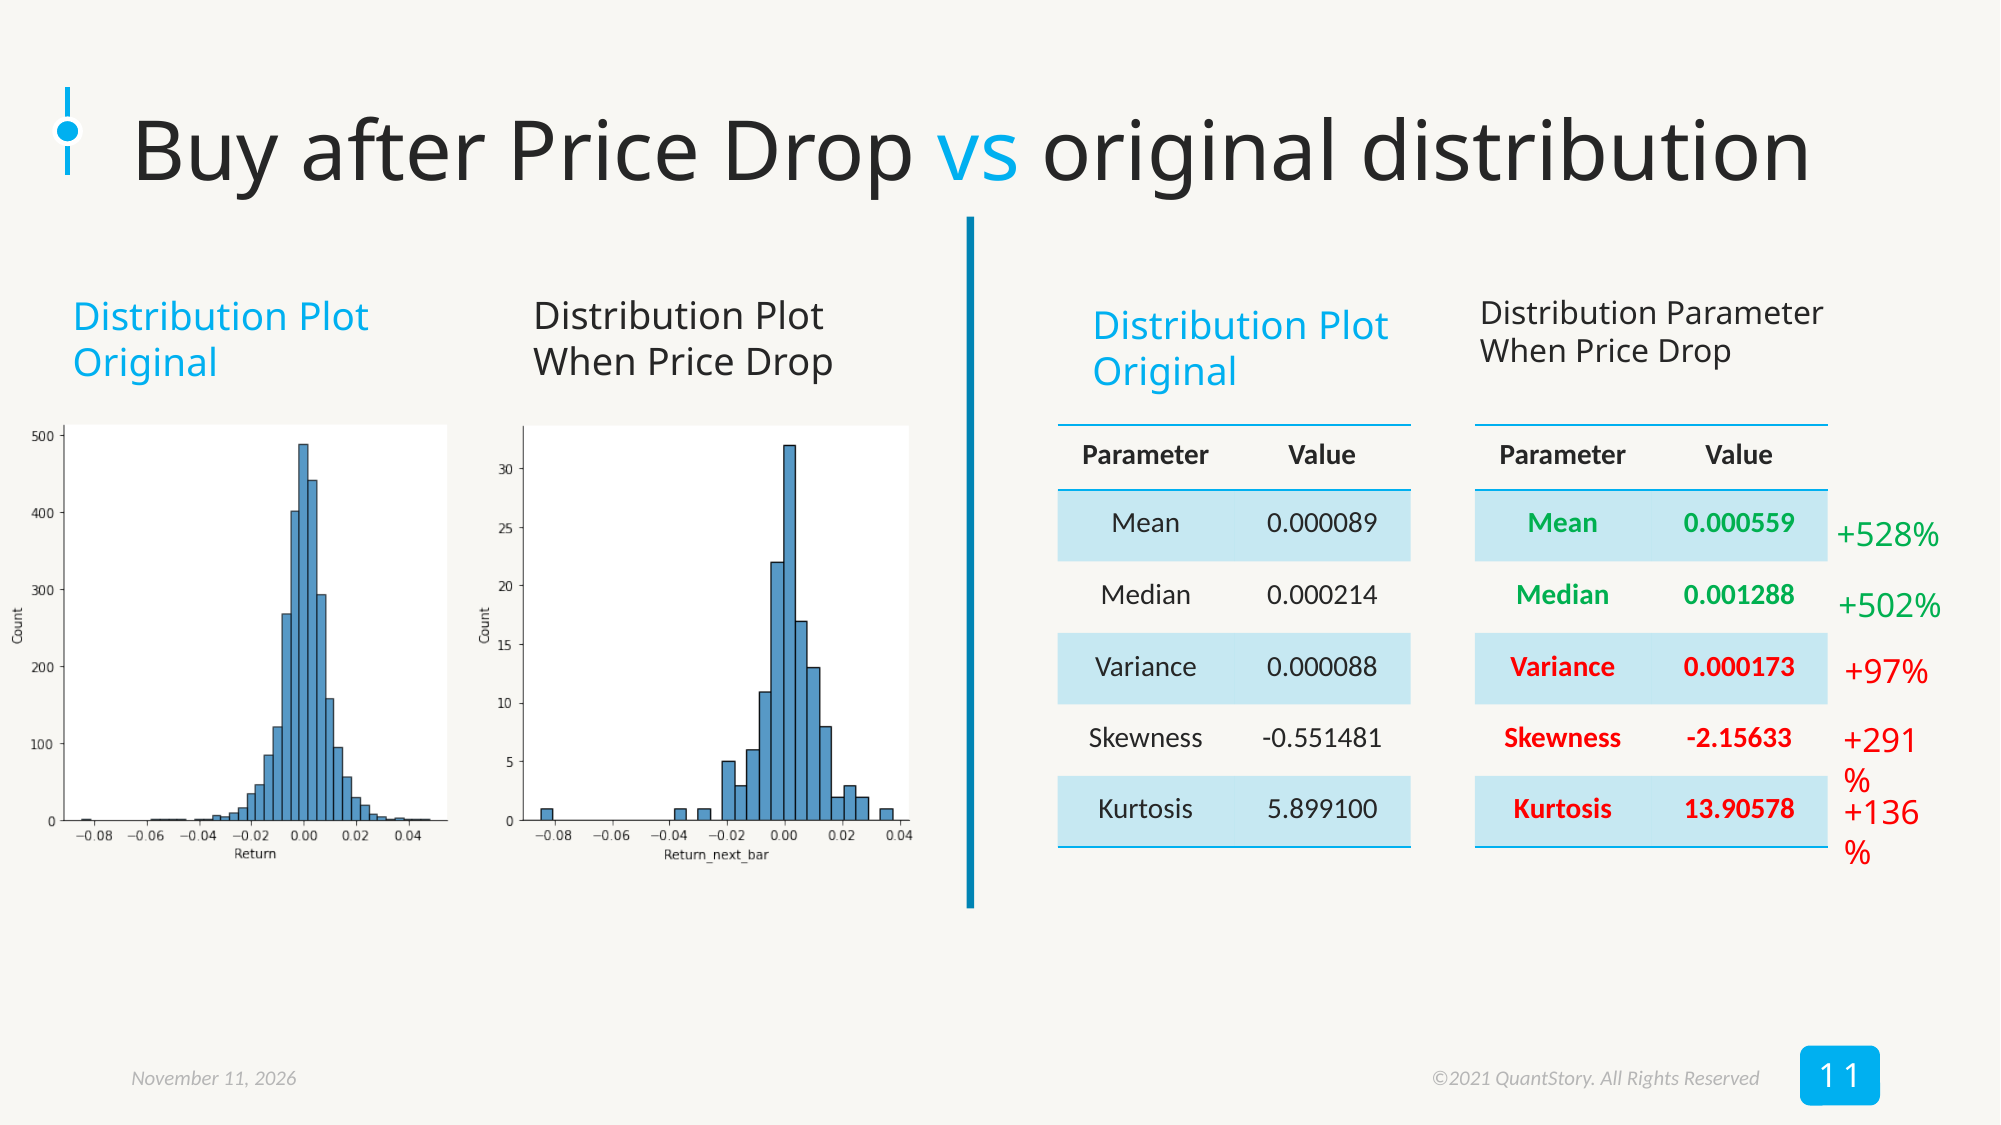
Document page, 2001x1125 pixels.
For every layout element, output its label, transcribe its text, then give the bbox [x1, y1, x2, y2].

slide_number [116, 1056, 584, 1098]
text_box Distribution Plot Original [1077, 293, 1486, 402]
text_box Distribution Parameter When Price Drop [1464, 284, 1851, 393]
table_cell -0.551481 [1234, 704, 1411, 776]
table_header Value [1234, 426, 1411, 489]
table_cell 0.000173 [1651, 633, 1828, 704]
table_cell 0.000089 [1234, 491, 1411, 561]
slide_number 11 [1800, 1045, 1881, 1106]
table_cell Skewness [1058, 704, 1234, 776]
text_box +97% [1829, 643, 1955, 698]
text_box +291% [1828, 712, 1962, 807]
table_cell 0.000088 [1234, 633, 1411, 704]
picture [469, 418, 922, 870]
table_cell Variance [1058, 633, 1234, 704]
table_header Parameter [1058, 426, 1234, 489]
table_header Parameter [1475, 426, 1651, 489]
table_header Value [1651, 426, 1828, 489]
text_box +136% [1828, 783, 1959, 879]
table_cell Kurtosis [1058, 776, 1234, 846]
table_cell Skewness [1475, 704, 1651, 776]
text_box Distribution Plot Original [57, 284, 466, 393]
table_cell 5.899100 [1234, 776, 1411, 846]
table_cell 13.90578 [1651, 776, 1828, 846]
table_cell Mean [1475, 491, 1651, 561]
text_box [966, 216, 975, 909]
table_cell Variance [1475, 633, 1651, 704]
table_cell -2.15633 [1651, 704, 1828, 776]
table_cell 0.000214 [1234, 561, 1411, 633]
list Distribution Plot When Price Drop [518, 284, 927, 393]
table_cell Mean [1058, 491, 1234, 561]
table_cell Median [1058, 561, 1234, 633]
text_box Buy after Price Drop vs original distribution [116, 79, 1902, 215]
text_box +502% [1823, 577, 1960, 632]
picture [3, 417, 456, 870]
table_cell Kurtosis [1475, 776, 1651, 846]
text_box +528% [1821, 505, 1962, 561]
table_cell Median [1475, 561, 1651, 633]
table_cell 0.001288 [1651, 561, 1828, 633]
table_cell 0.000559 [1651, 491, 1828, 561]
footer ©2021 QuantStory. All Rights Reserved [908, 1056, 1775, 1098]
